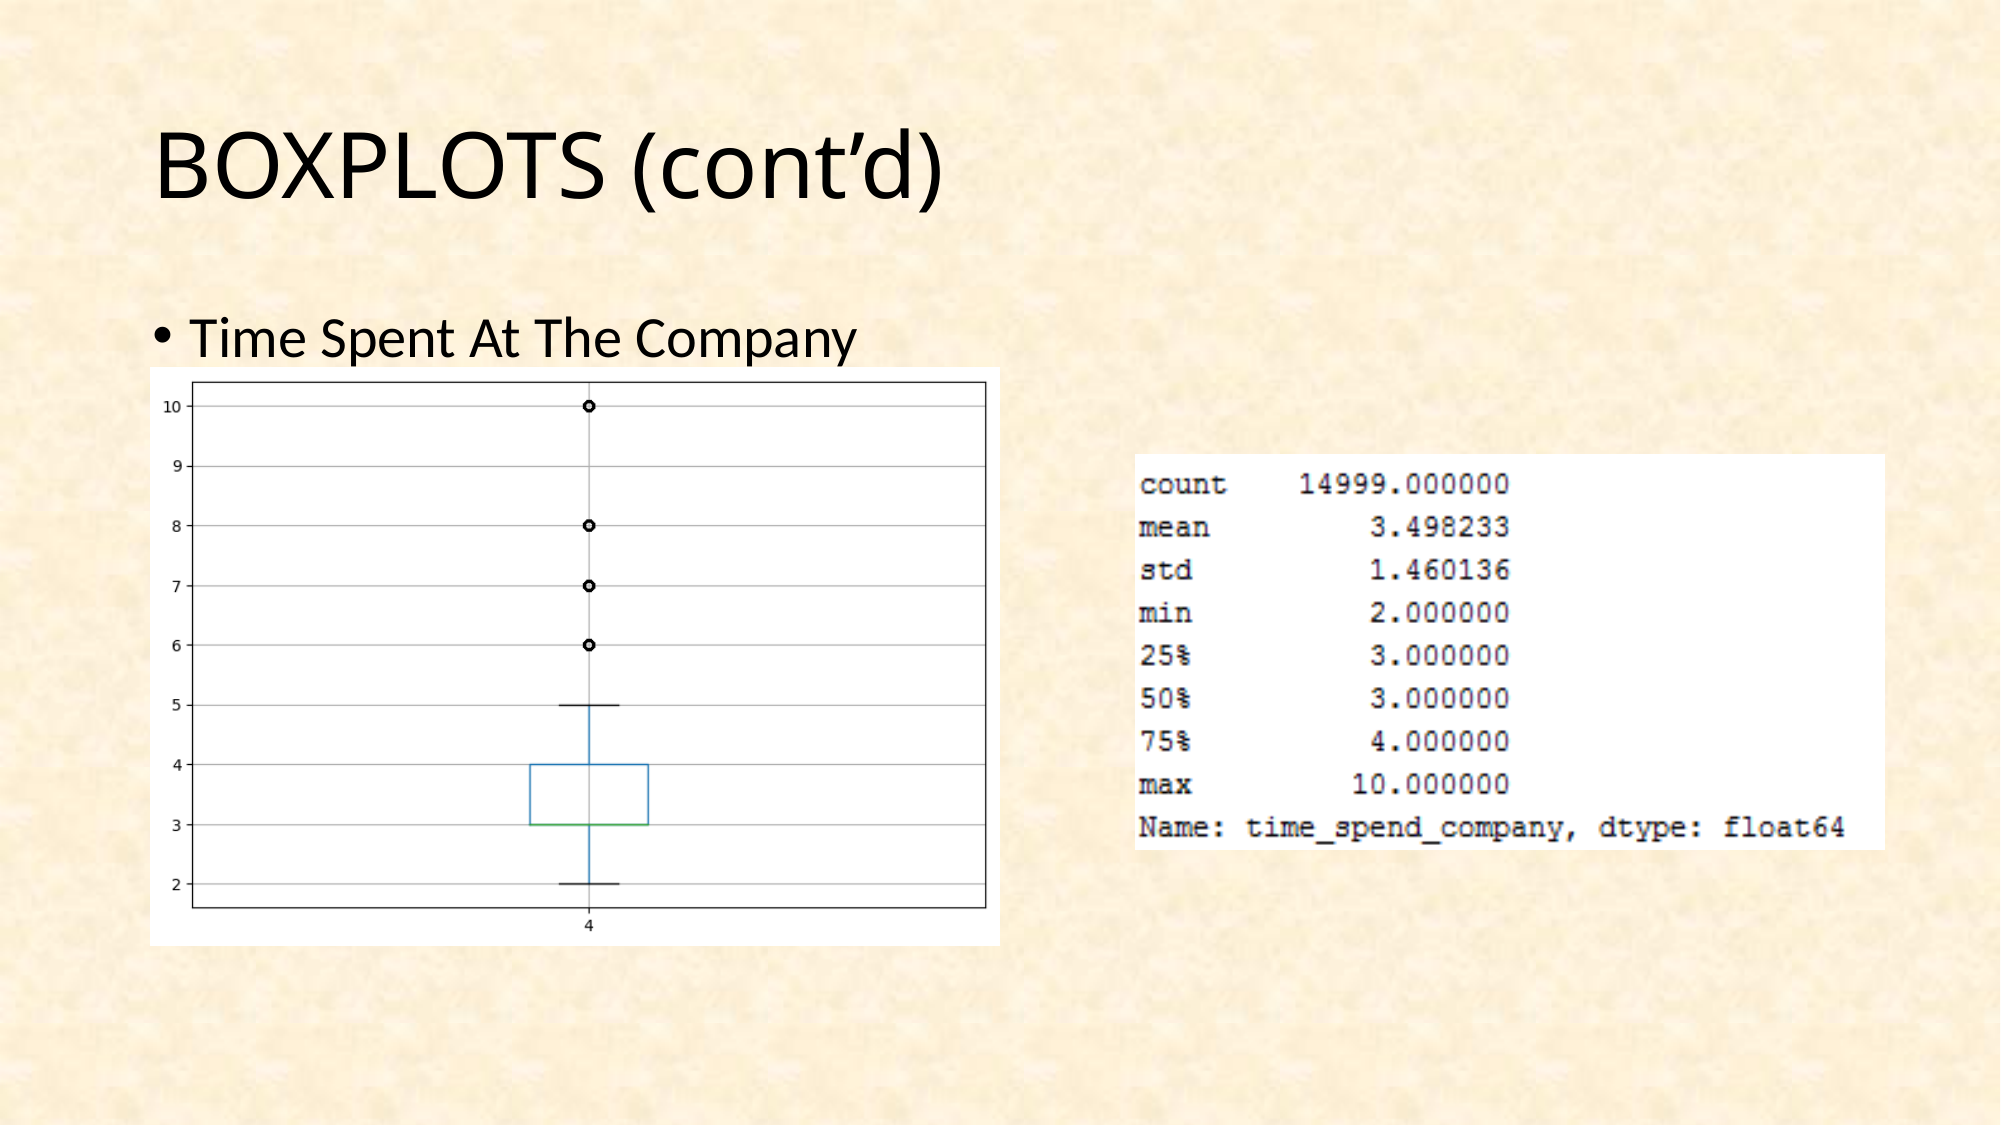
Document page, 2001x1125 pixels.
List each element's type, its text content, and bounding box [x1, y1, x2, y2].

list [149, 367, 1000, 946]
picture [0, 0, 2001, 1125]
list Time Spent At The Company [137, 299, 988, 1014]
title BOXPLOTS (cont’d) [137, 59, 1863, 278]
